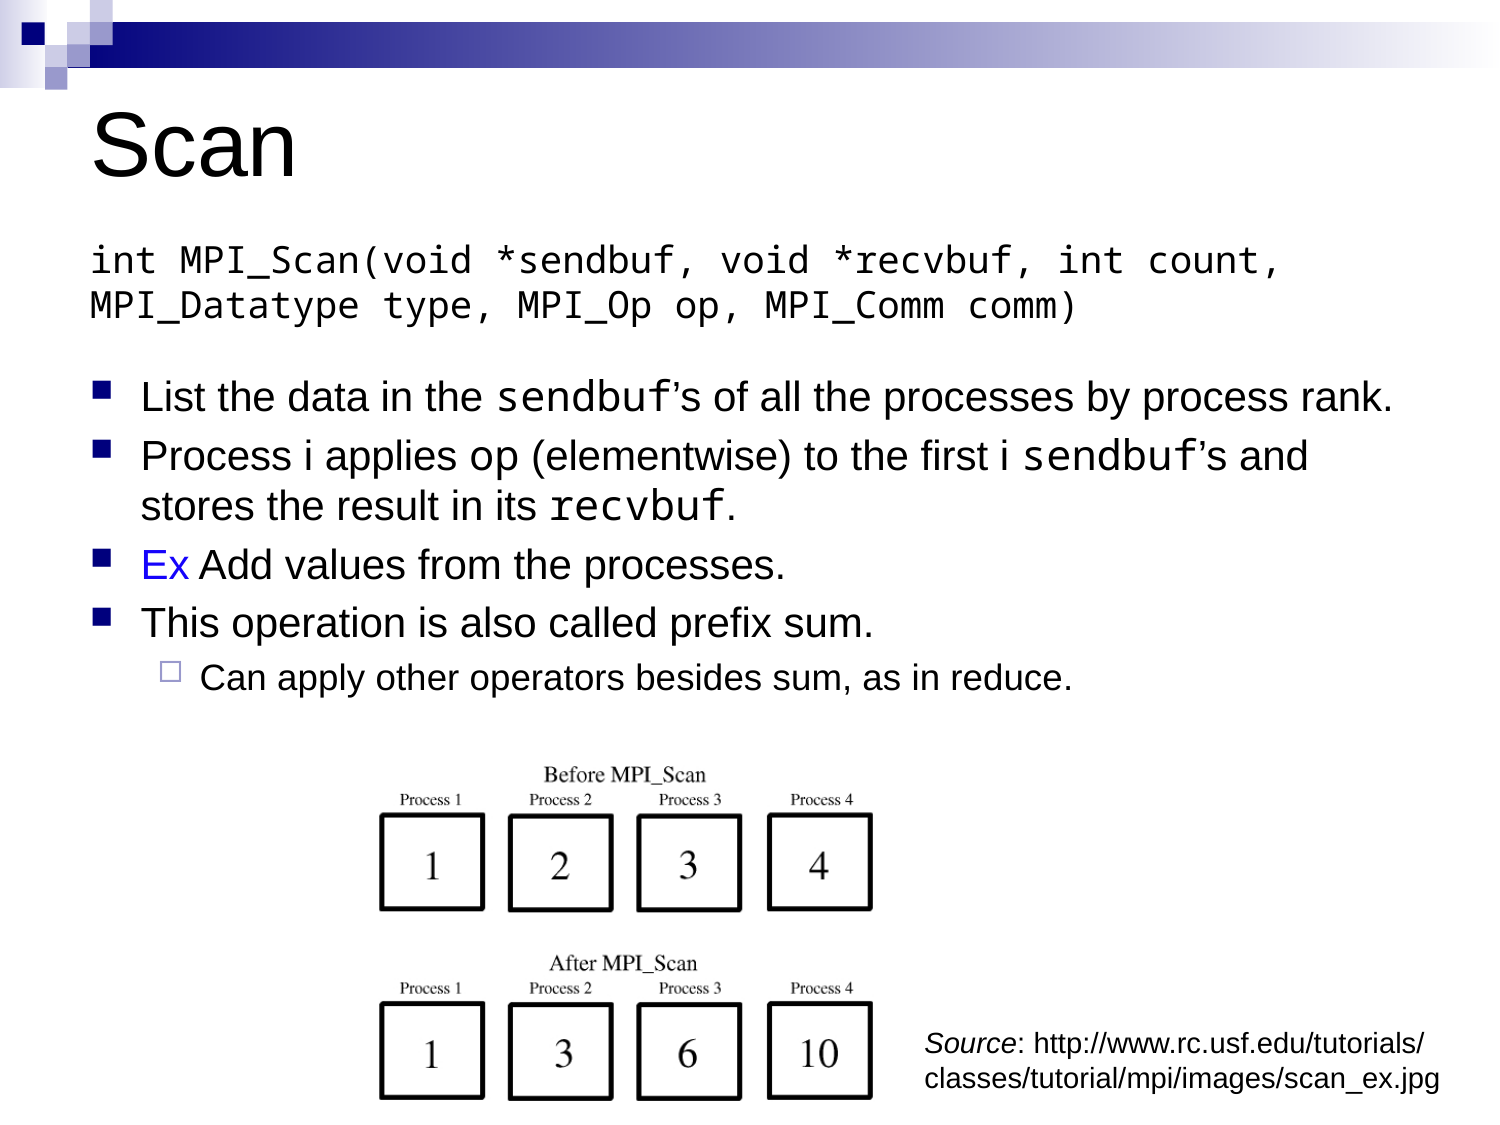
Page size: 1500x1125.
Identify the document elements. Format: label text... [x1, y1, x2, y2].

text_box int MPI_Scan(void *sendbuf, void *recvbuf, int count, MPI_Datatype type, MPI_Op op, MPI_Comm comm) [75, 228, 1451, 334]
text_box Source: http://www.rc.usf.edu/tutorials/ classes/tutorial/mpi/images/scan_ex.jpg [909, 1017, 1500, 1102]
picture [369, 764, 878, 1104]
list List the data in the sendbuf’s of all the processes by process rank. Process i applies op (elementwise) to the first i sendbuf’s and stores the result in its recvbuf. Ex Add values from the processes. This operation is also called prefix sum. Can apply other operators besides sum, as in reduce. [75, 361, 1425, 725]
title Scan [75, 75, 1425, 205]
